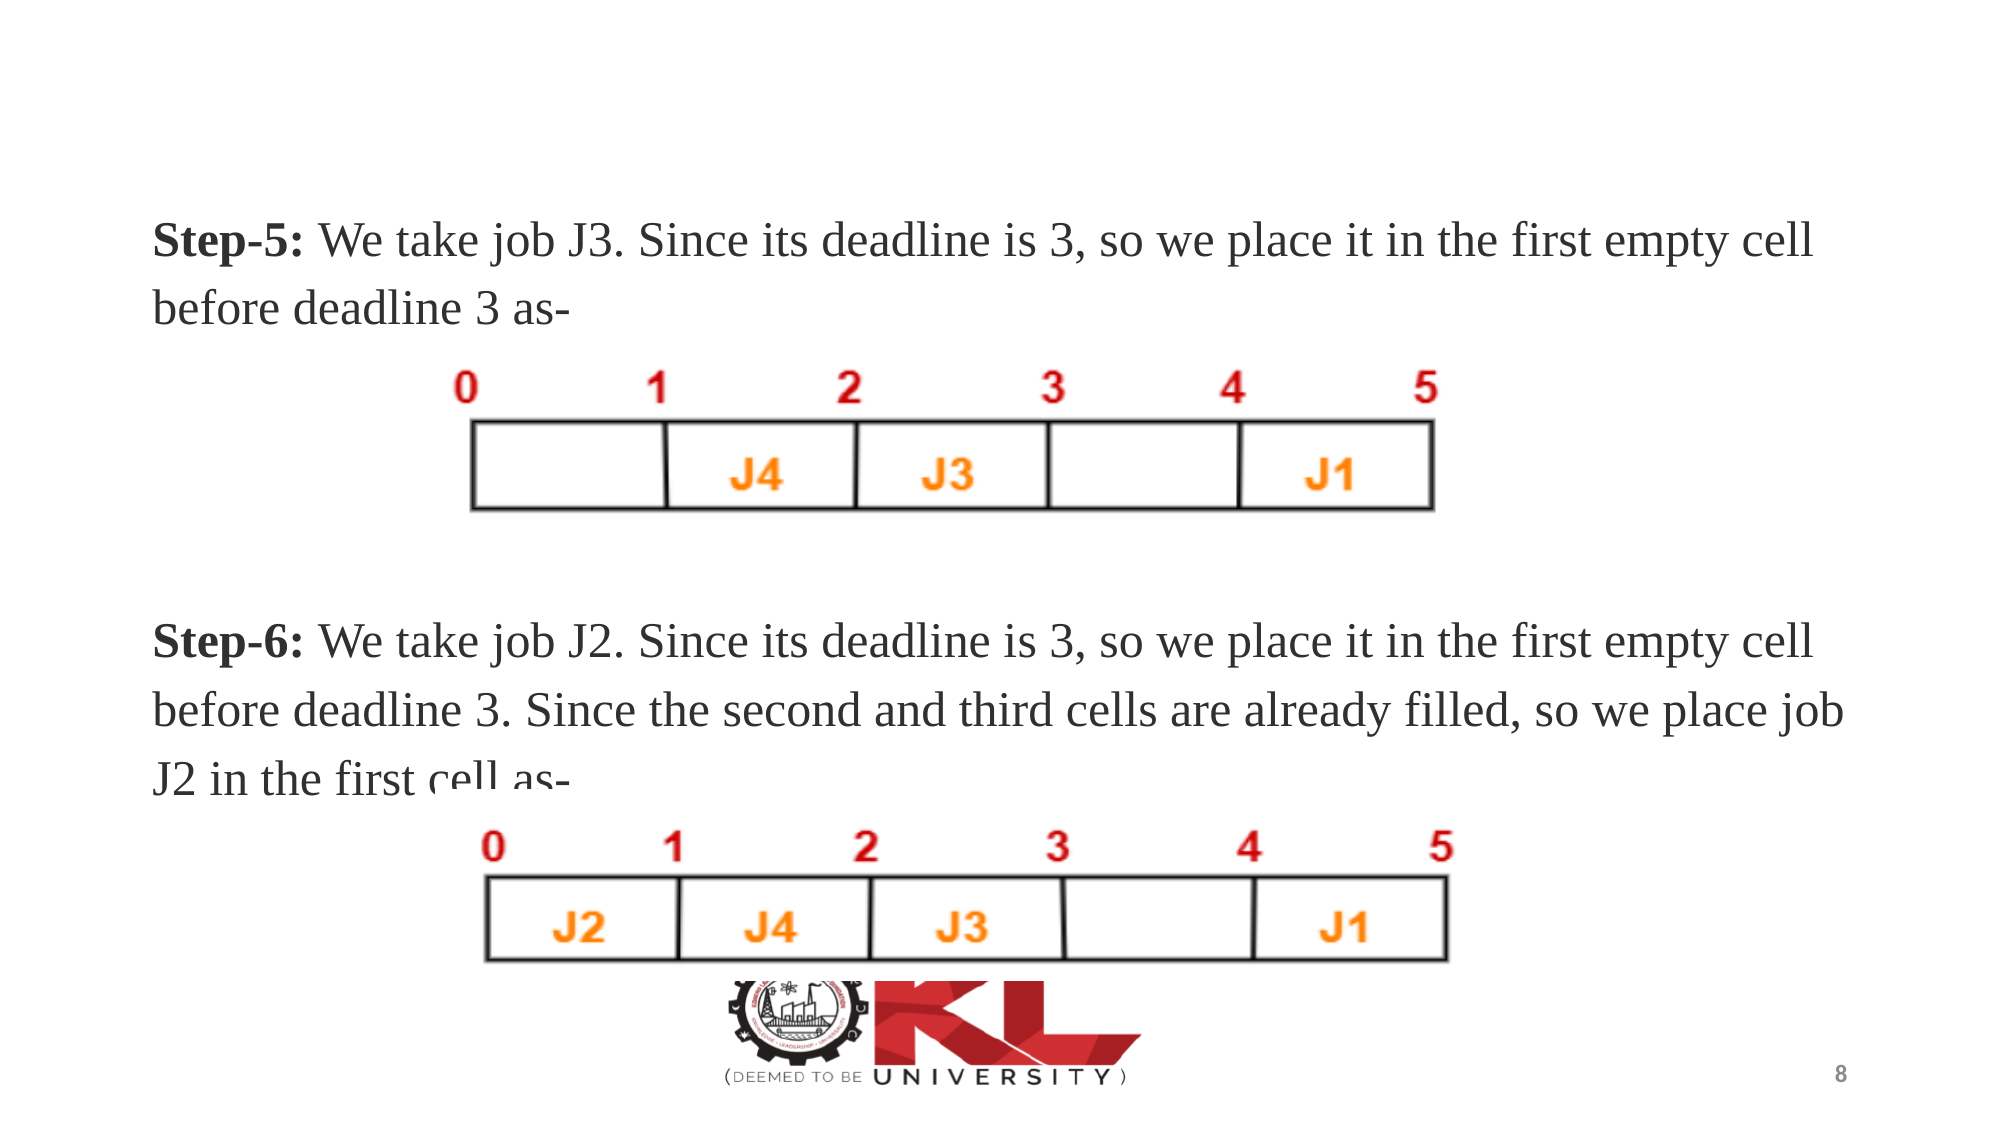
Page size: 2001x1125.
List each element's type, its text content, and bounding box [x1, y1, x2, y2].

picture [434, 327, 1473, 545]
footer [137, 1042, 1724, 1103]
slide_number 8 [1746, 1042, 1863, 1103]
picture [434, 789, 1473, 981]
list Step-5: We take job J3. Since its deadline is 3, so we place it in the first empty cell before deadline 3 as- Step-6: We take job J2. Since its deadline is 3, so we place it in the first empty cell before deadline 3. Since the second and third cells are already filled, so we place job J2 in the first cell as- [137, 189, 1863, 1014]
picture [712, 1014, 1144, 1042]
